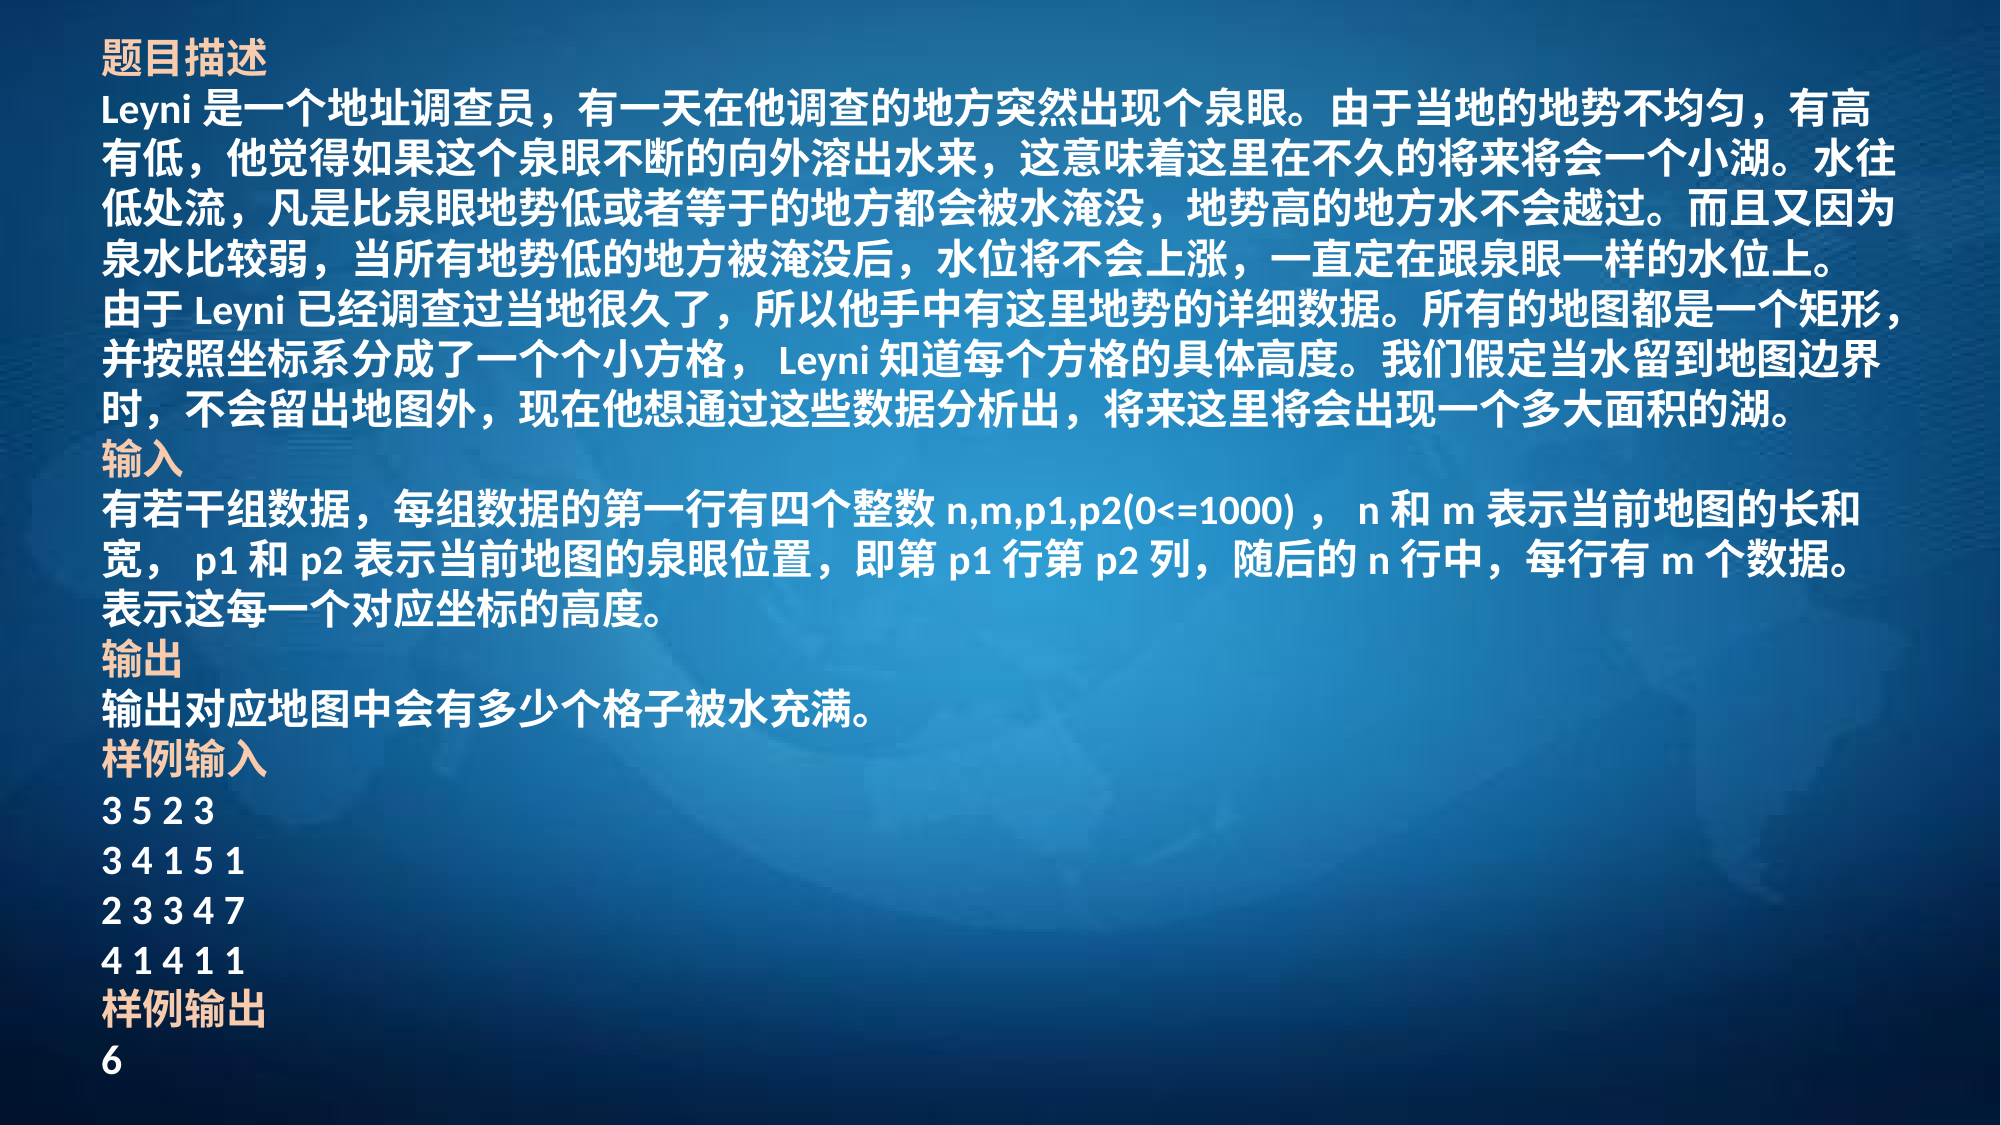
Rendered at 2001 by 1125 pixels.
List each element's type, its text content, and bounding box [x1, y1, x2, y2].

text_box 题目描述 Leyni是一个地址调查员，有一天在他调查的地方突然出现个泉眼。由于当地的地势不均匀，有高有低，他觉得如果这个泉眼不断的向外溶出水来，这意味着这里在不久的将来将会一个小湖。水往低处流，凡是比泉眼地势低或者等于的地方都会被水淹没，地势高的地方水不会越过。而且又因为泉水比较弱，当所有地势低的地方被淹没后，水位将不会上涨，一直定在跟泉眼一样的水位上。 由于Leyni已经调查过当地很久了，所以他手中有这里地势的详细数据。所有的地图都是一个矩形，并按照坐标系分成了一个个小方格，Leyni知道每个方格的具体高度。我们假定当水留到地图边界时，不会留出地图外，现在他想通过这些数据分析出，将来这里将会出现一个多大面积的湖。 输入 有若干组数据，每组数据的第一行有四个整数n,m,p1,p2(0<=1000)，n和m表示当前地图的长和宽，p1和p2表示当前地图的泉眼位置，即第p1行第p2列，随后的n行中，每行有m个数据。表示这每一个对应坐标的高度。 输出 输出对应地图中会有多少个格子被水充满。 样例输入 3 5 2 3 3 4 1 5 1 2 3 3 4 7 4 1 4 1 1 样例输出 6 [86, 24, 1914, 1091]
picture [0, 0, 2001, 1125]
